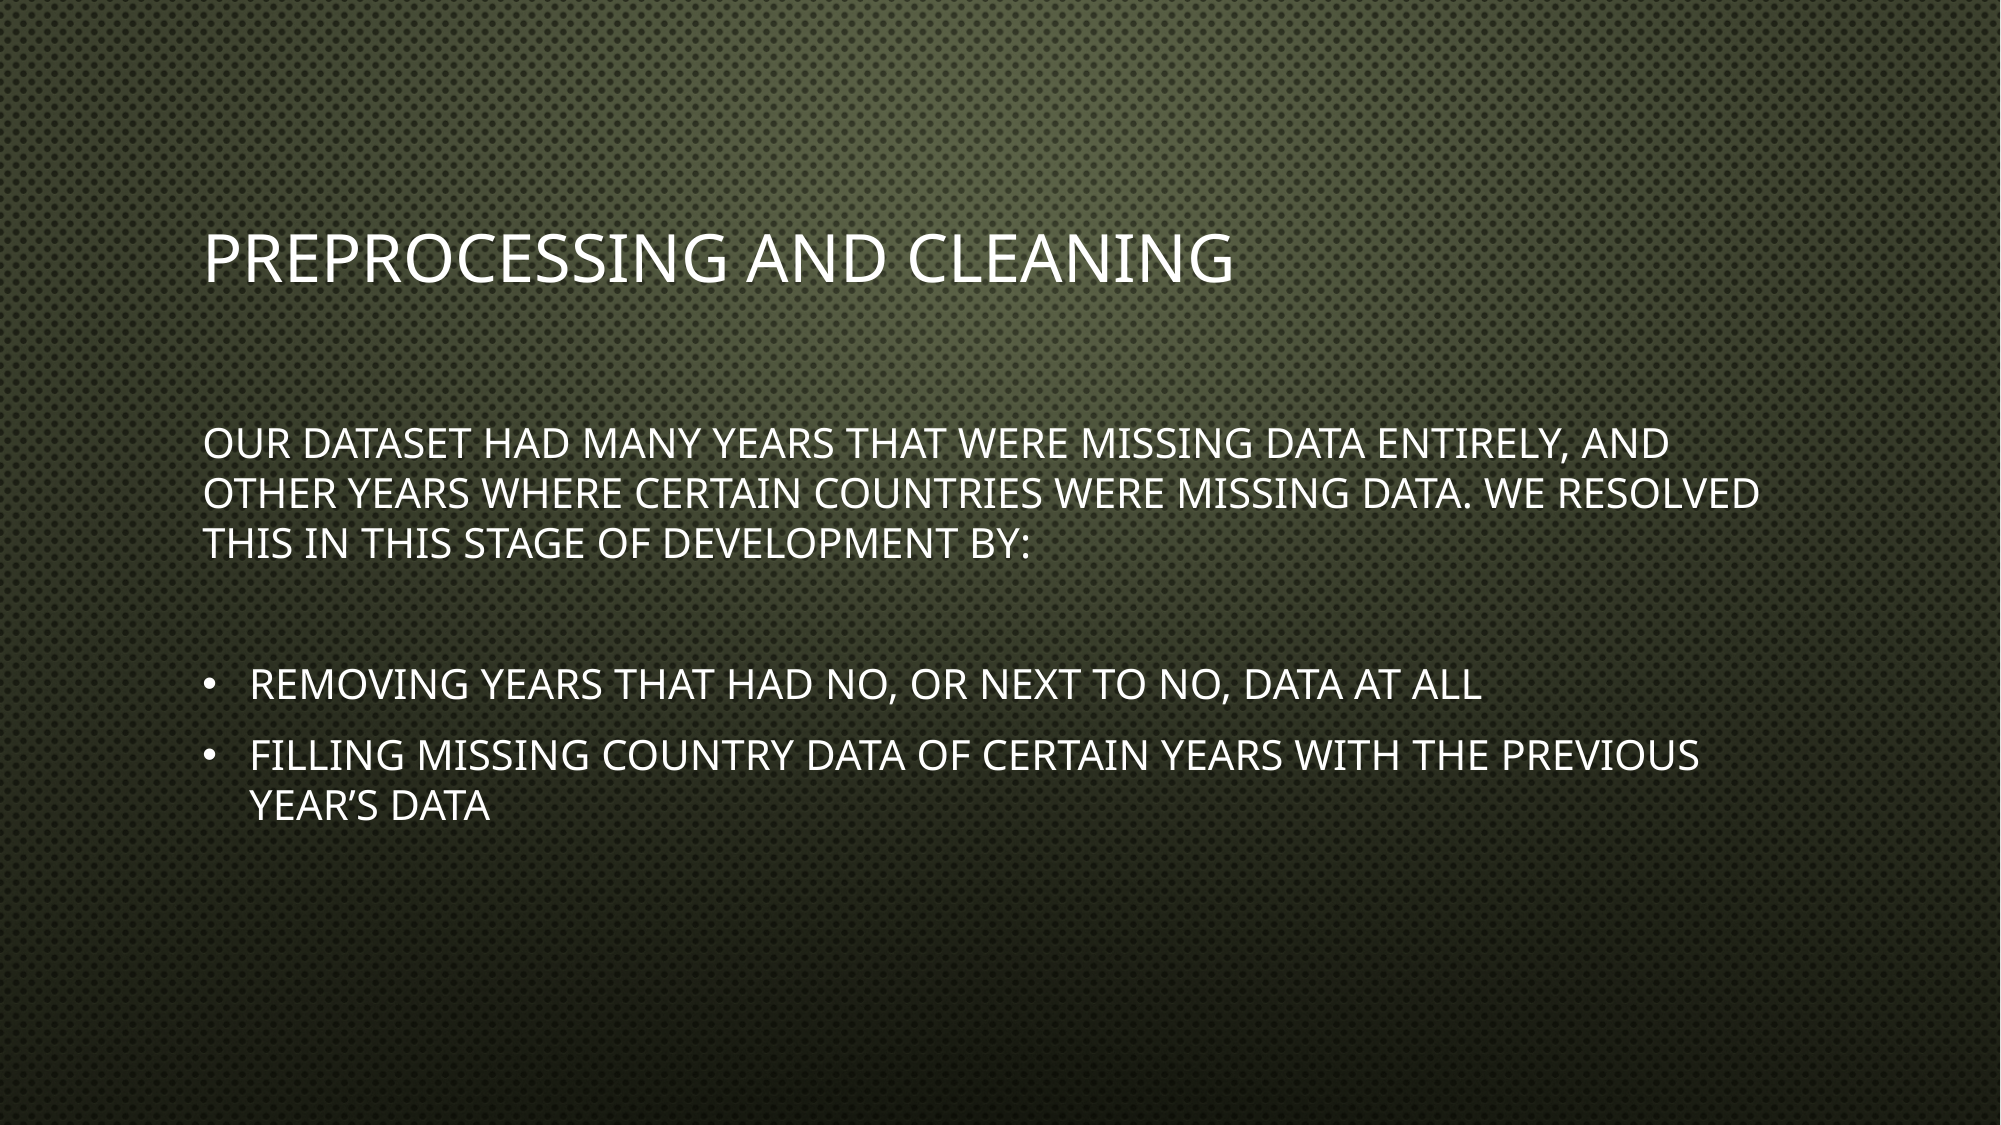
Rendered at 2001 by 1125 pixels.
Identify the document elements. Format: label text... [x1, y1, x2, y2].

title Preprocessing and Cleaning [187, 99, 1813, 413]
list Our dataset had many years that were missing data entirely, and other years where certain countries were missing data. We resolved this in this stage of development by: Removing years that had no, or next to no, data at all Filling missing country data of certain years with the previous year’s data [187, 437, 1813, 950]
